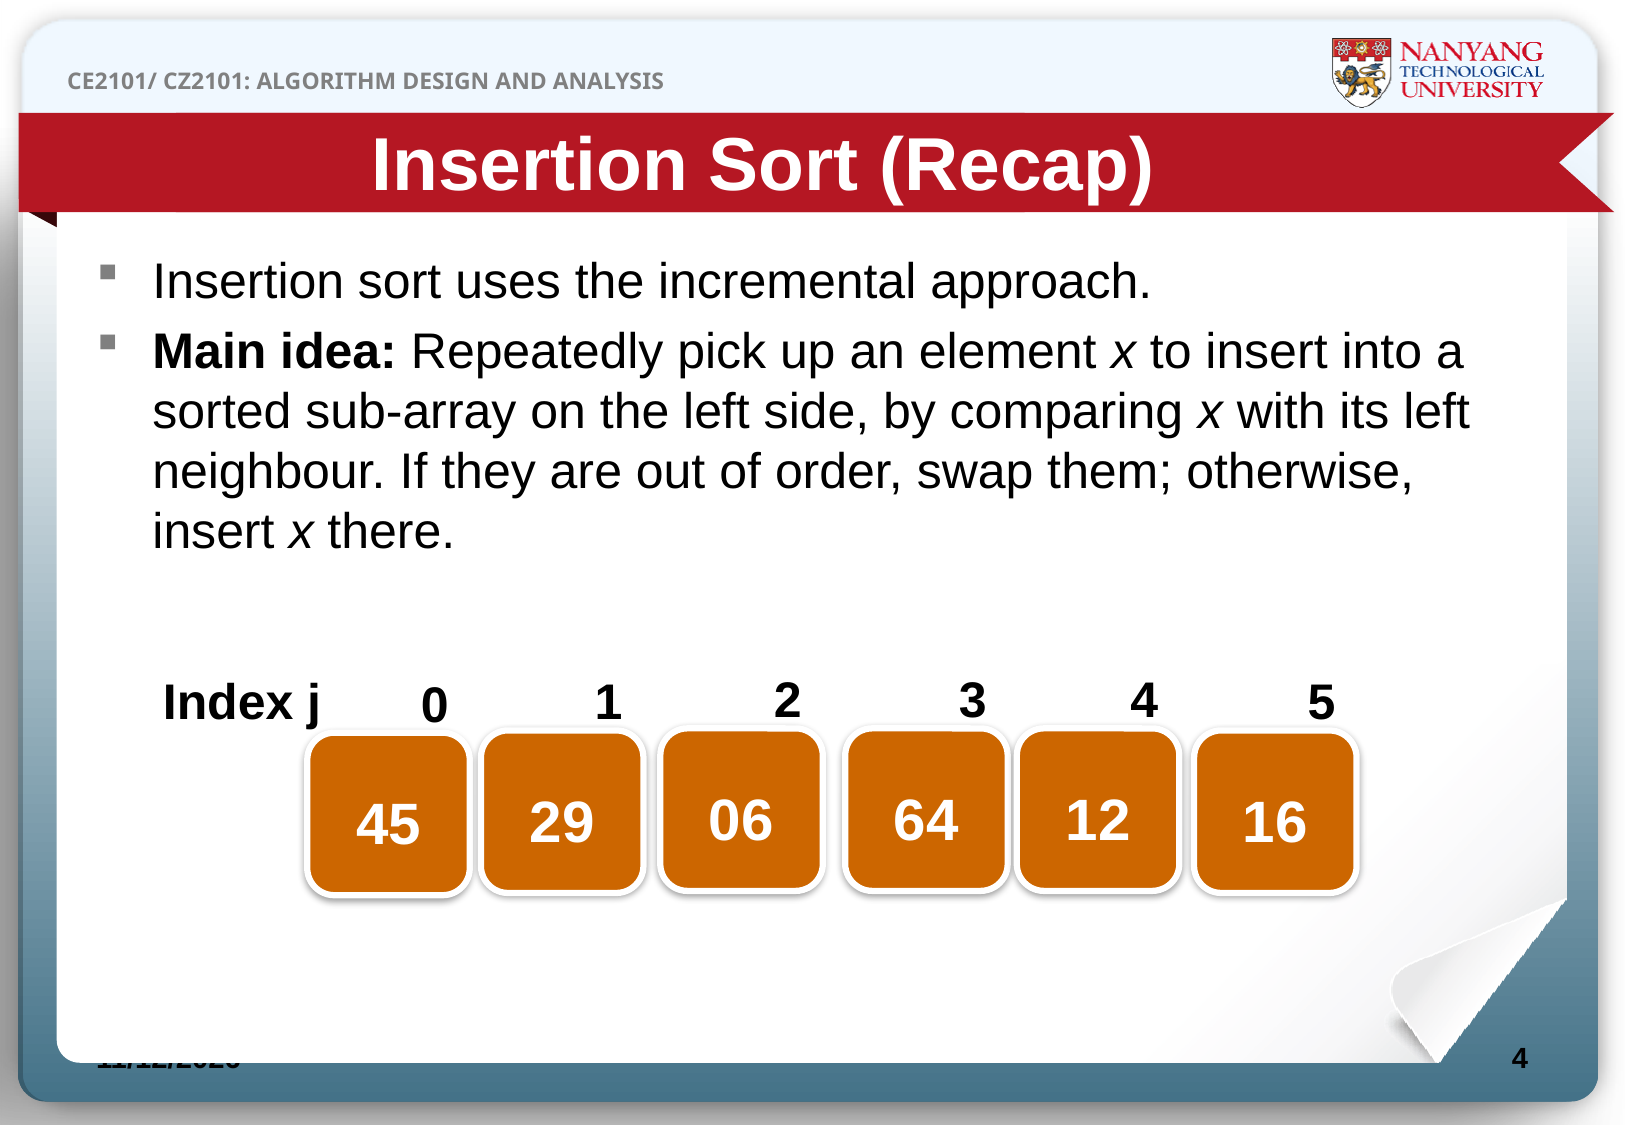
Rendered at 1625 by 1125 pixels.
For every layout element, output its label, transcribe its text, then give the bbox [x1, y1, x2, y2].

list Insertion Sort (Recap) [60, 119, 1467, 201]
picture [0, 0, 1625, 1125]
list Insertion sort uses the incremental approach. Main idea: Repeatedly pick up an element x to insert into a sorted sub-array on the left side, by comparing x with its left neighbour. If they are out of order, swap them; otherwise, insert x there. [81, 241, 1544, 896]
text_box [136, 654, 1363, 896]
